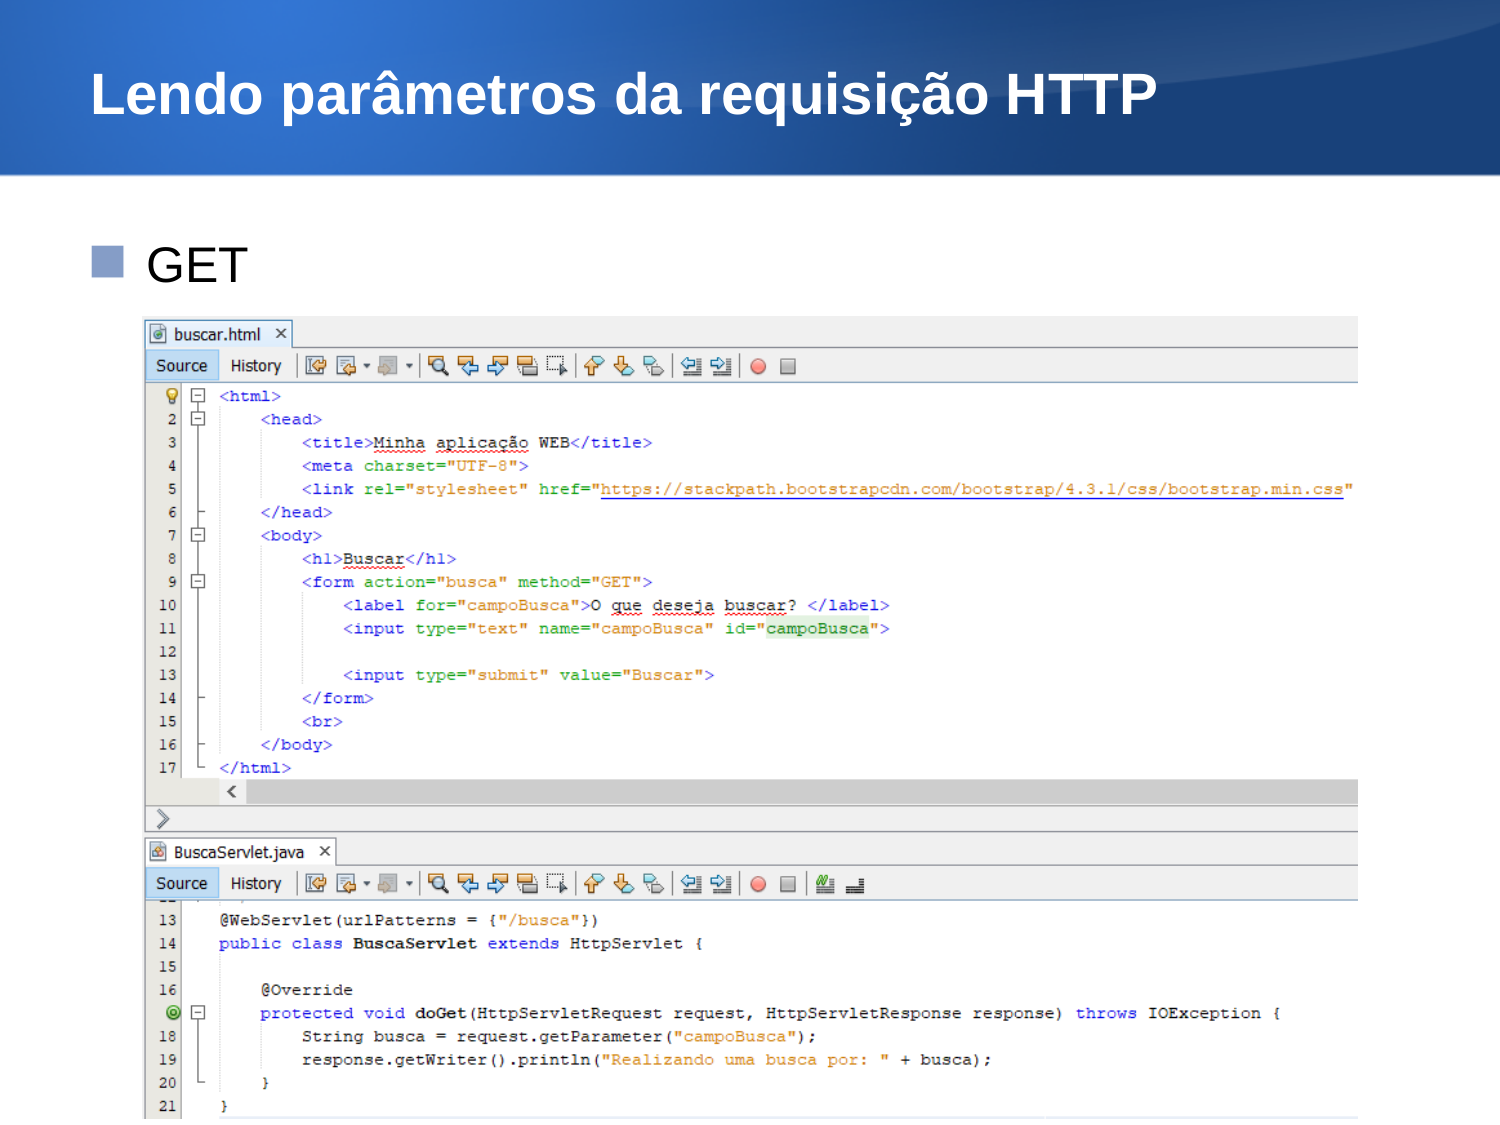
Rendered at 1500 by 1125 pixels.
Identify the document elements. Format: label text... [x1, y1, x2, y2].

picture [0, 0, 1500, 1125]
title Lendo parâmetros da requisição HTTP [74, 32, 1426, 150]
list GET [74, 224, 1426, 1006]
